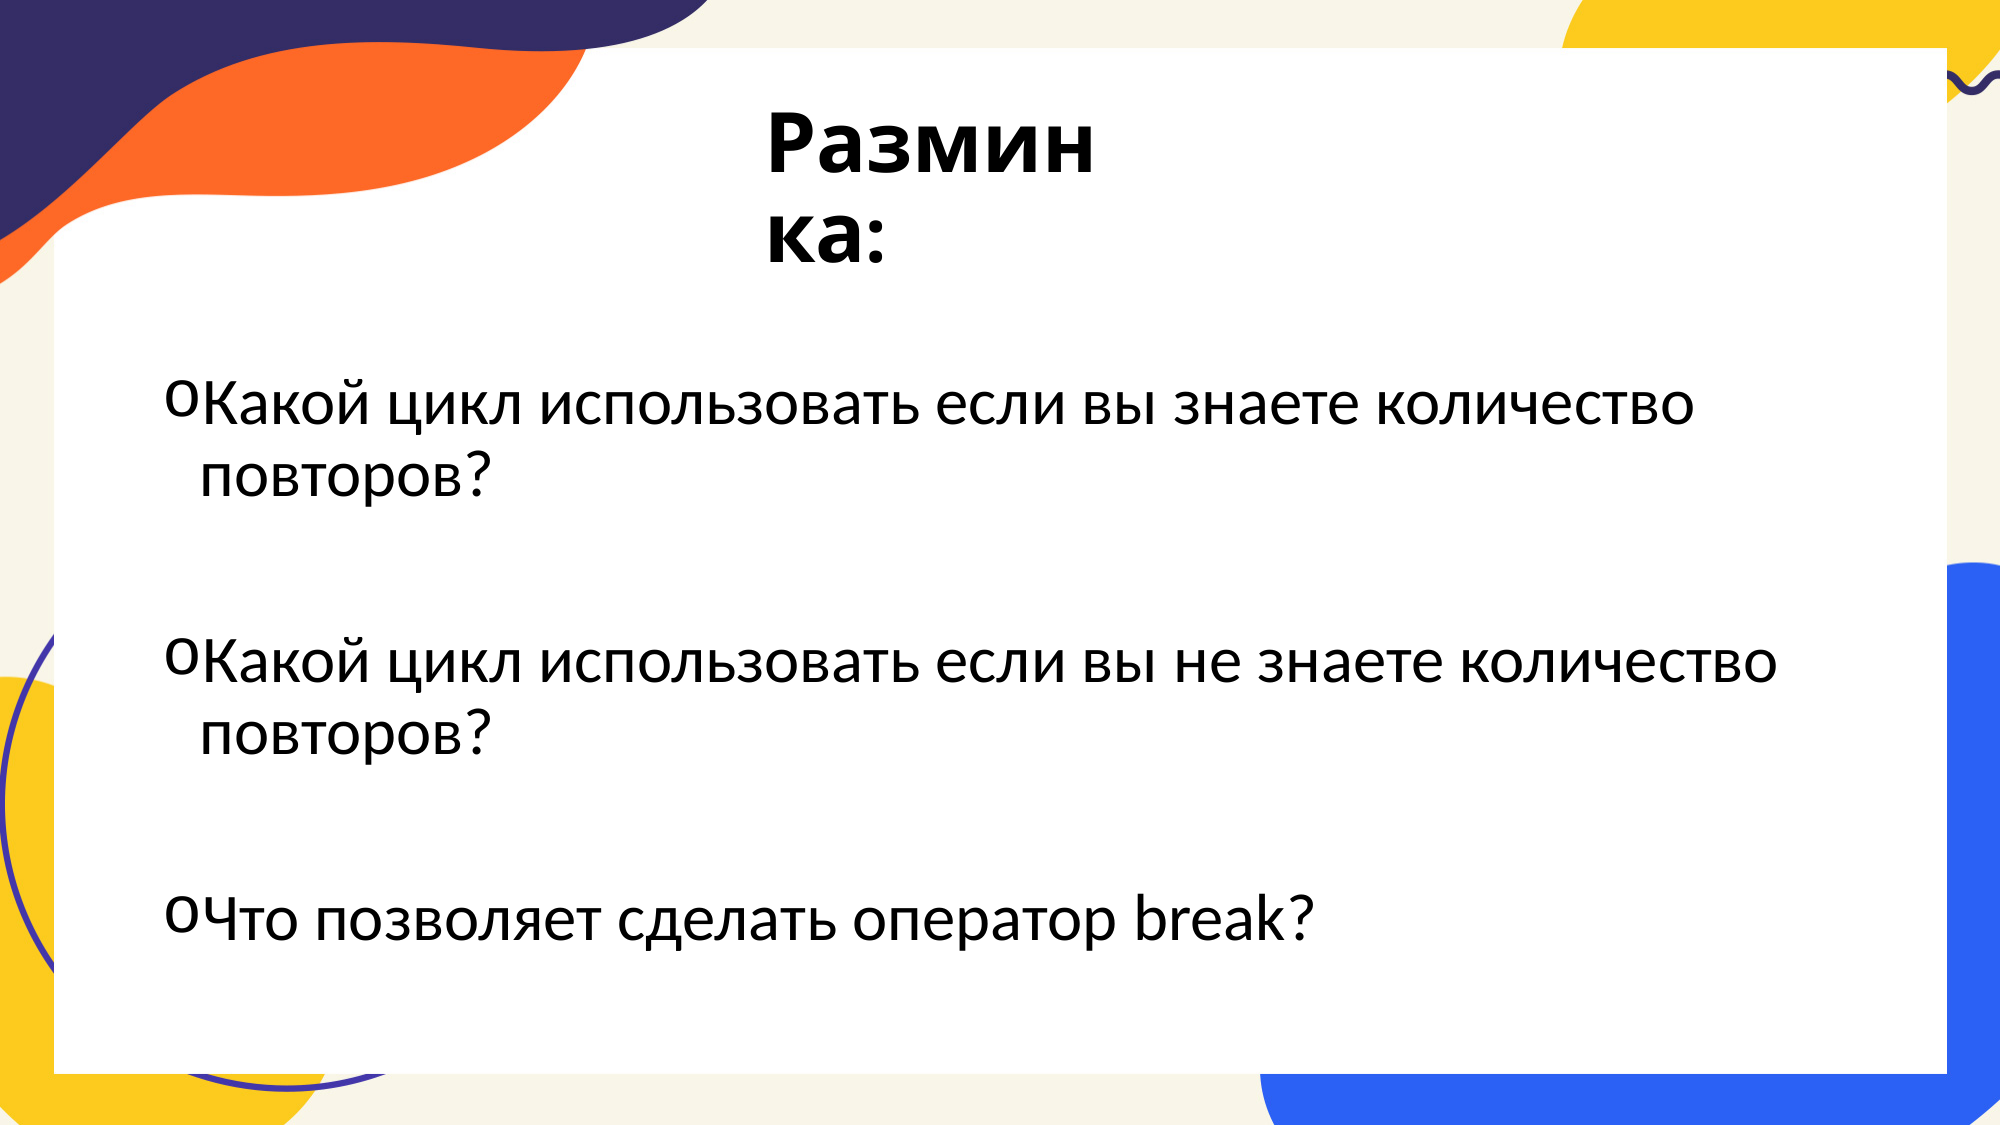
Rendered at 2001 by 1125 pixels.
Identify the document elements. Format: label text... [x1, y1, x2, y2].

title Разминка: [749, 82, 1163, 300]
picture [0, 0, 2000, 1125]
list Какой цикл использовать если вы знаете количество повторов? Какой цикл использовать если вы не знаете количество повторов? Что позволяет сделать оператор break? [147, 359, 1863, 1014]
